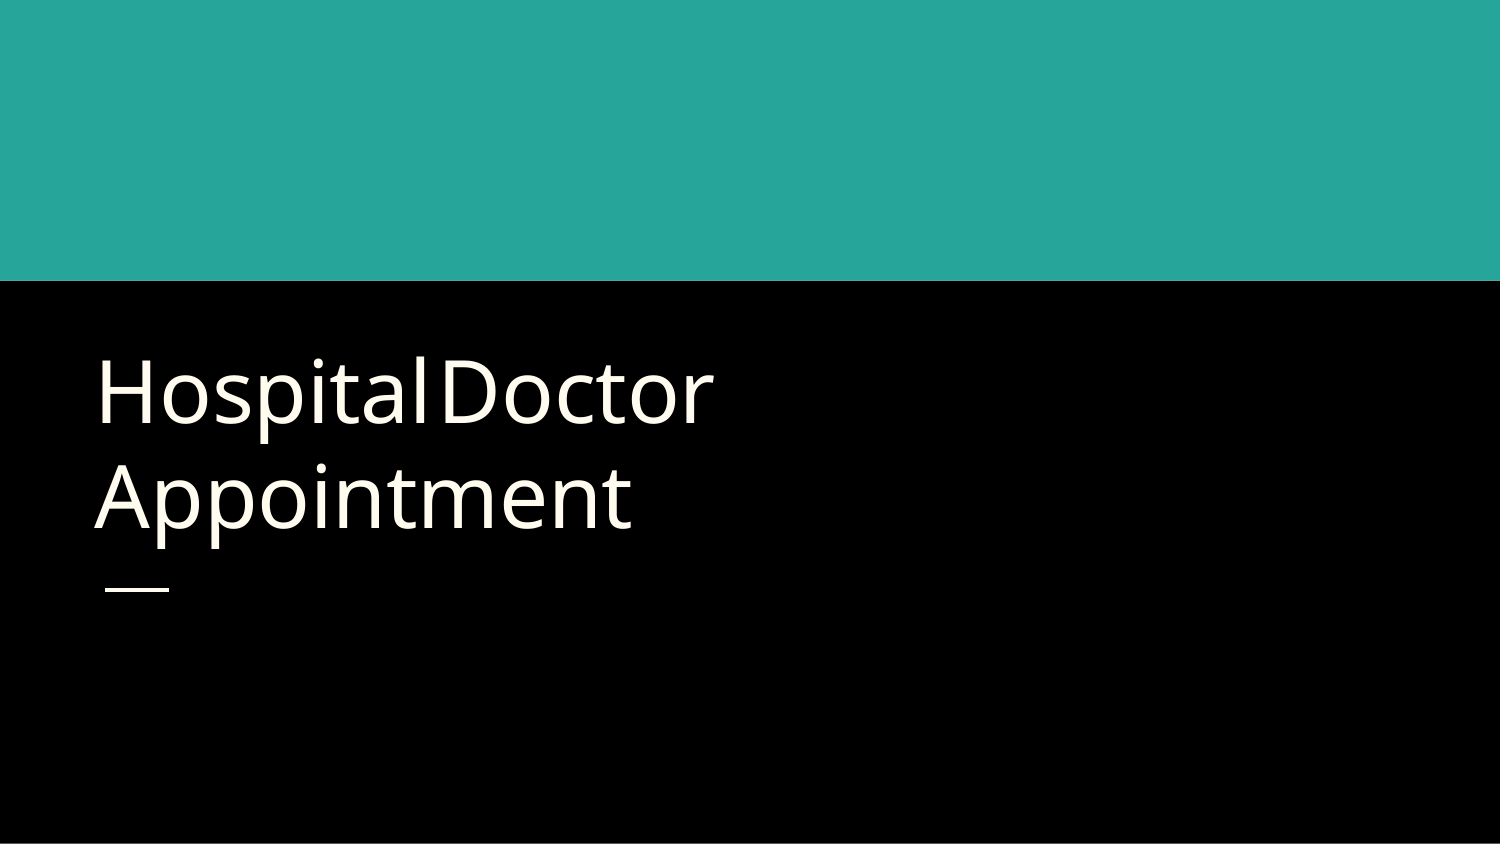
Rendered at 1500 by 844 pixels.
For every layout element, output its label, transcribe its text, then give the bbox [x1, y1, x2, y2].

title Hospital Doctor Appointment [92, 334, 1213, 547]
